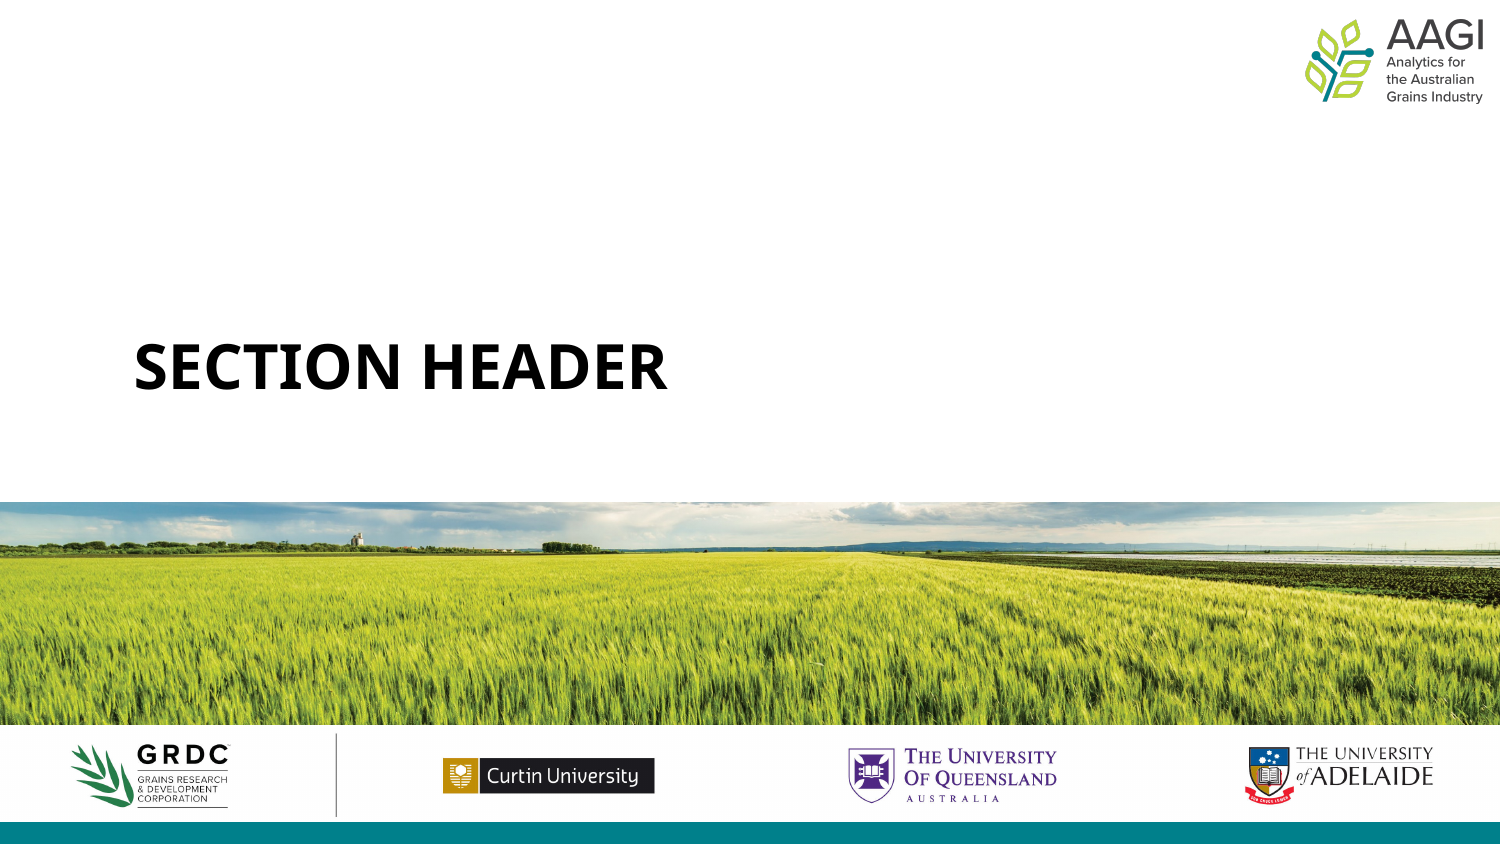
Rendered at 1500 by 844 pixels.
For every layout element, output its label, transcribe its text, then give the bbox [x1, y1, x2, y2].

picture [0, 502, 1500, 822]
picture [1305, 19, 1483, 104]
title Section header [118, 319, 1394, 487]
